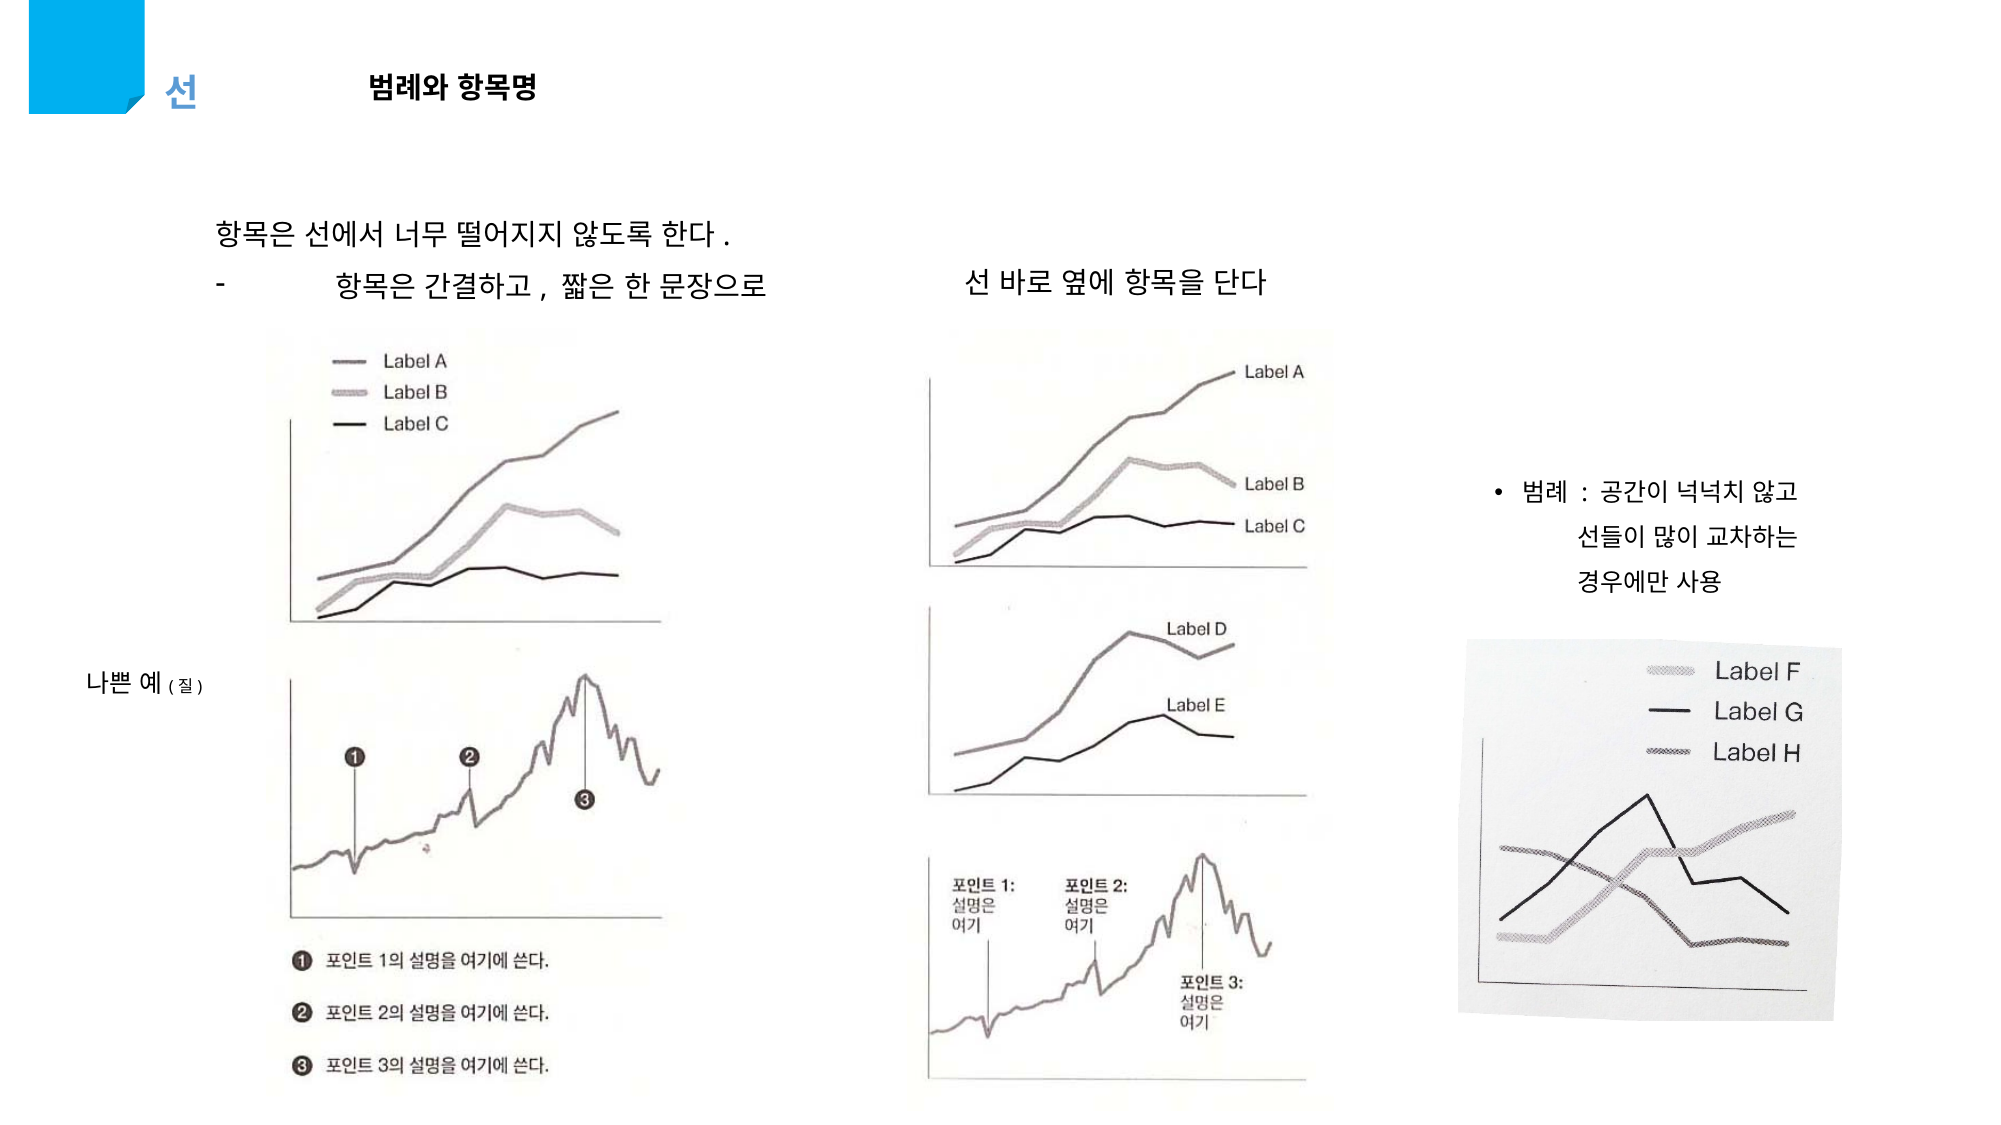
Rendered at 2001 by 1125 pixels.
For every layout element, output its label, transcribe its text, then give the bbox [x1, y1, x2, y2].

text_box [27, 0, 148, 115]
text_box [907, 239, 1334, 1111]
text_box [73, 328, 692, 1107]
text_box 선 [149, 39, 214, 122]
text_box 범례와 항목명 [353, 62, 554, 112]
picture [1457, 639, 1842, 1021]
text_box 범례 : 공간이 넉넉치 않고 선들이 많이 교차하는 경우에만 사용 [1479, 454, 1821, 604]
text_box 항목은 선에서 너무 떨어지지 않도록 한다. 항목은 간결하고, 짧은 한 문장으로 [200, 191, 783, 312]
